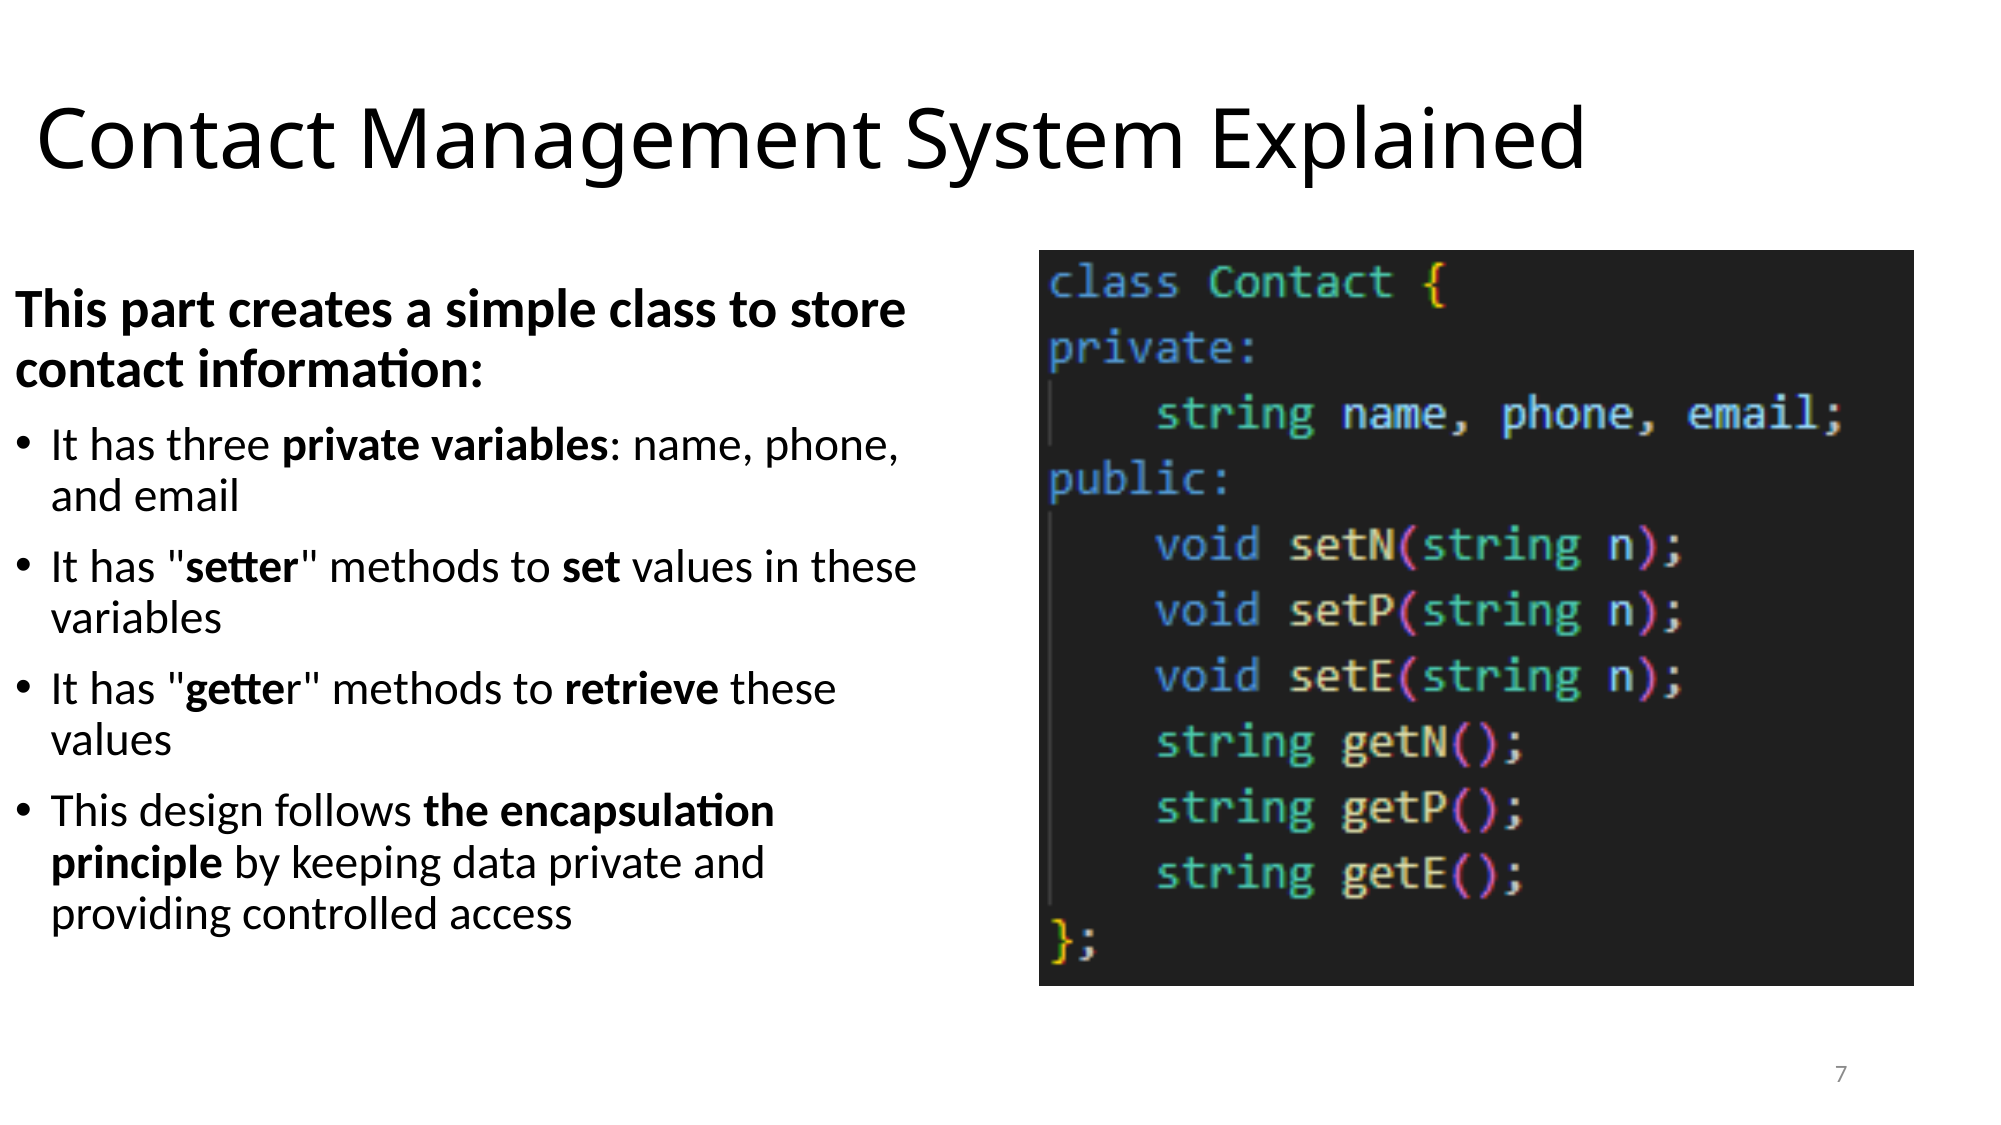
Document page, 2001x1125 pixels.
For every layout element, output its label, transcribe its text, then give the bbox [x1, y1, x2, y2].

title Contact Management System Explained [20, 32, 1746, 251]
picture [1039, 250, 1914, 986]
list This part creates a simple class to store contact information: It has three private variables: name, phone, and email It has "setter" methods to set values in these variables It has "getter" methods to retrieve these values This design follows the encapsulation principle by keeping data private and providing controlled access [0, 272, 963, 953]
slide_number 7 [1412, 1042, 1863, 1103]
